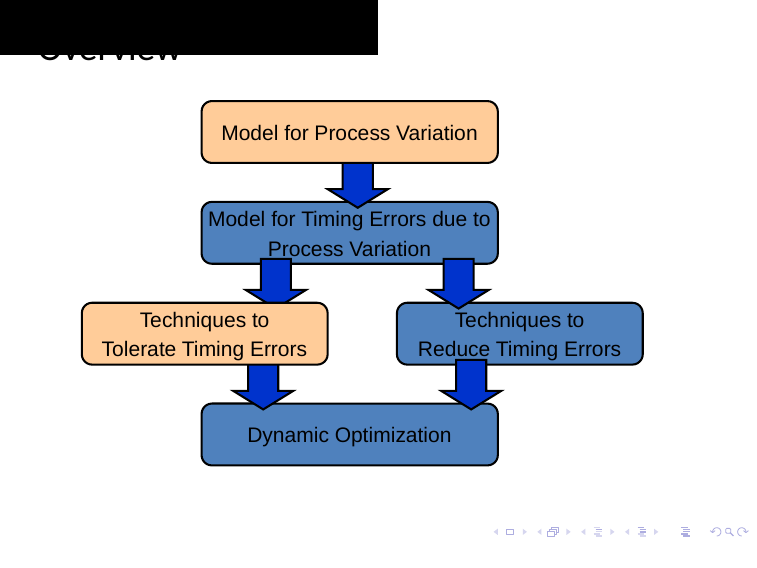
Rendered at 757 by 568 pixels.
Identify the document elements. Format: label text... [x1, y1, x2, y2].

text_box Dynamic Optimization [201, 403, 498, 466]
text_box Techniques to Tolerate Timing Errors [81, 302, 328, 365]
text_box [245, 258, 306, 302]
text_box Model for Process Variation [201, 101, 498, 163]
text_box [428, 258, 489, 309]
text_box [441, 359, 502, 410]
text_box [233, 365, 294, 410]
text_box [327, 163, 388, 208]
text_box Techniques to Reduce Timing Errors [396, 302, 643, 365]
title Overview [37, 22, 719, 69]
text_box Model for Timing Errors due to Process Variation [201, 201, 498, 264]
